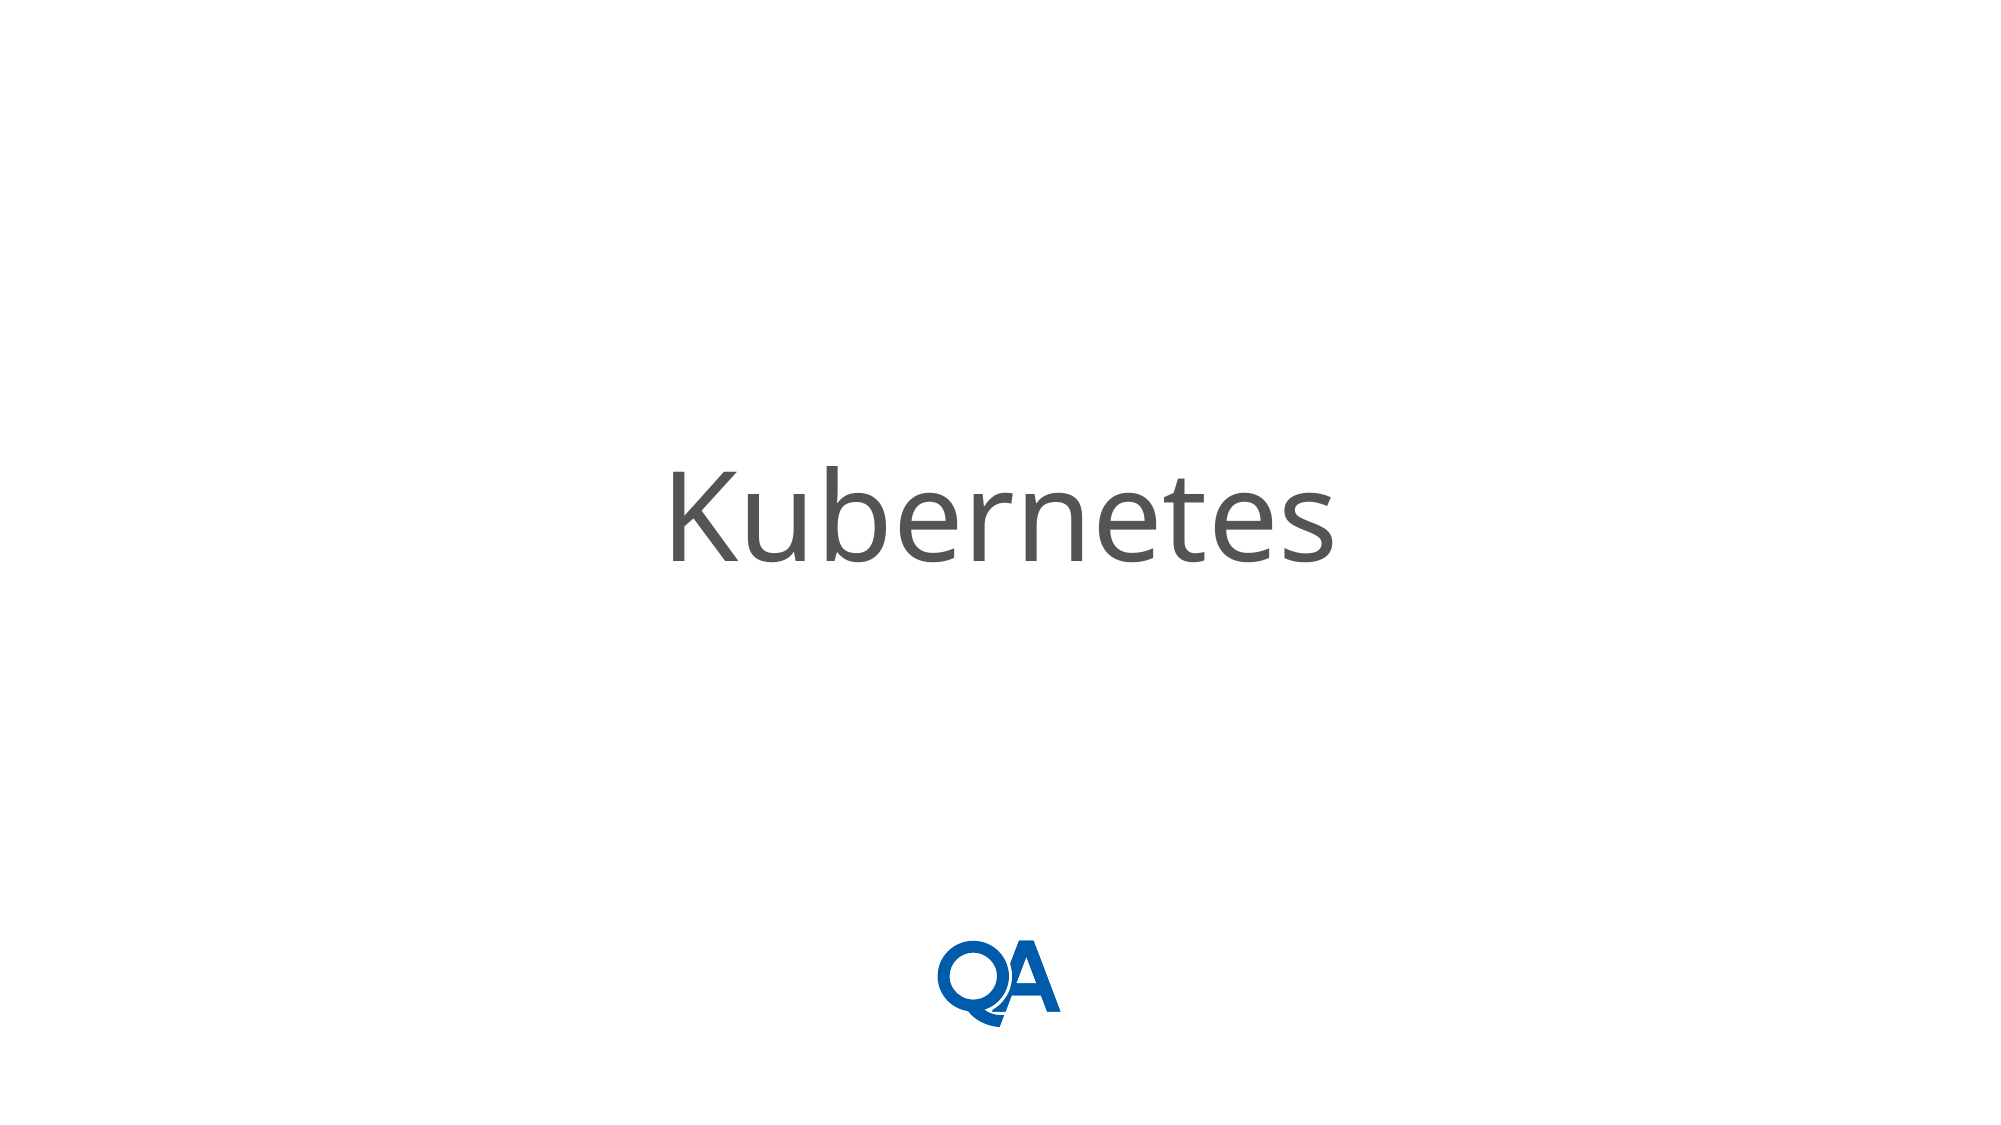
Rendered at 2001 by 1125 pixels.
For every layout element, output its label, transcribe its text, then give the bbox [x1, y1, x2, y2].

title Kubernetes [150, 174, 1851, 594]
